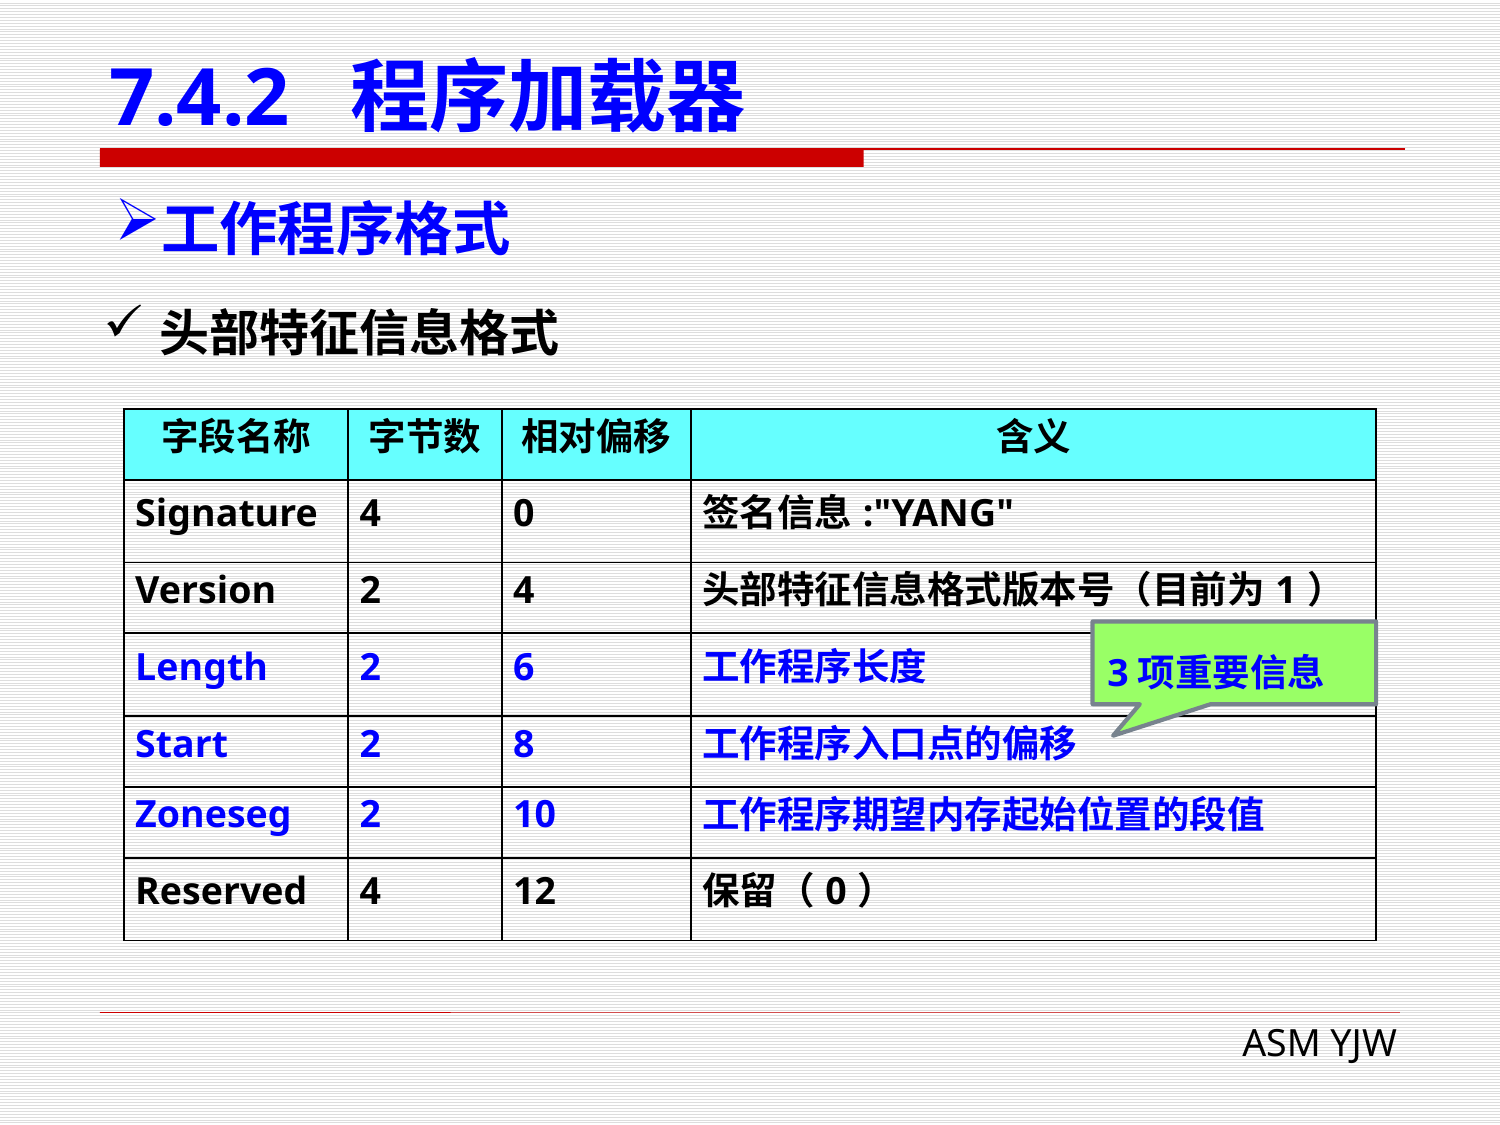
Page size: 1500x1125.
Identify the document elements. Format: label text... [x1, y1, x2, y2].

table_cell 工作程序长度 [692, 634, 1133, 715]
table_header 字节数 [349, 410, 501, 479]
table_cell 4 [503, 563, 690, 632]
table_cell 2 [349, 717, 501, 786]
table_cell Signature [125, 481, 347, 562]
table_cell 2 [349, 634, 501, 715]
table_cell 4 [349, 859, 501, 940]
text_box 头部特征信息格式 [88, 278, 1388, 369]
table_cell Length [125, 634, 347, 715]
table_header 相对偏移 [503, 410, 690, 479]
table_cell 保留（0） [692, 859, 1375, 940]
table_header 字段名称 [125, 410, 347, 479]
table_cell 6 [503, 634, 690, 715]
table_cell 工作程序期望内存起始位置的段值 [692, 788, 1375, 857]
table_cell Start [125, 717, 347, 786]
table_cell Reserved [125, 859, 347, 940]
table_cell 0 [503, 481, 690, 562]
table_cell 12 [503, 859, 690, 940]
table_header 含义 [692, 410, 1375, 479]
text_box 工作程序格式 [100, 184, 1400, 270]
table_cell 签名信息:"YANG" [692, 481, 1375, 562]
table_cell 2 [349, 788, 501, 857]
table_cell 工作程序长度 [1188, 707, 1375, 715]
table_cell 8 [503, 717, 690, 786]
table_cell Version [125, 563, 347, 632]
title 7.4.2 程序加载器 [94, 50, 1407, 149]
table_cell 2 [349, 563, 501, 632]
table_cell 10 [503, 788, 690, 857]
text_box 3项重要信息 [1090, 619, 1379, 738]
table_cell 工作程序入口点的偏移 [692, 717, 1375, 786]
table_cell Zoneseg [125, 788, 347, 857]
table_cell 4 [349, 481, 501, 562]
table_cell 头部特征信息格式版本号（目前为1） [692, 563, 1375, 632]
